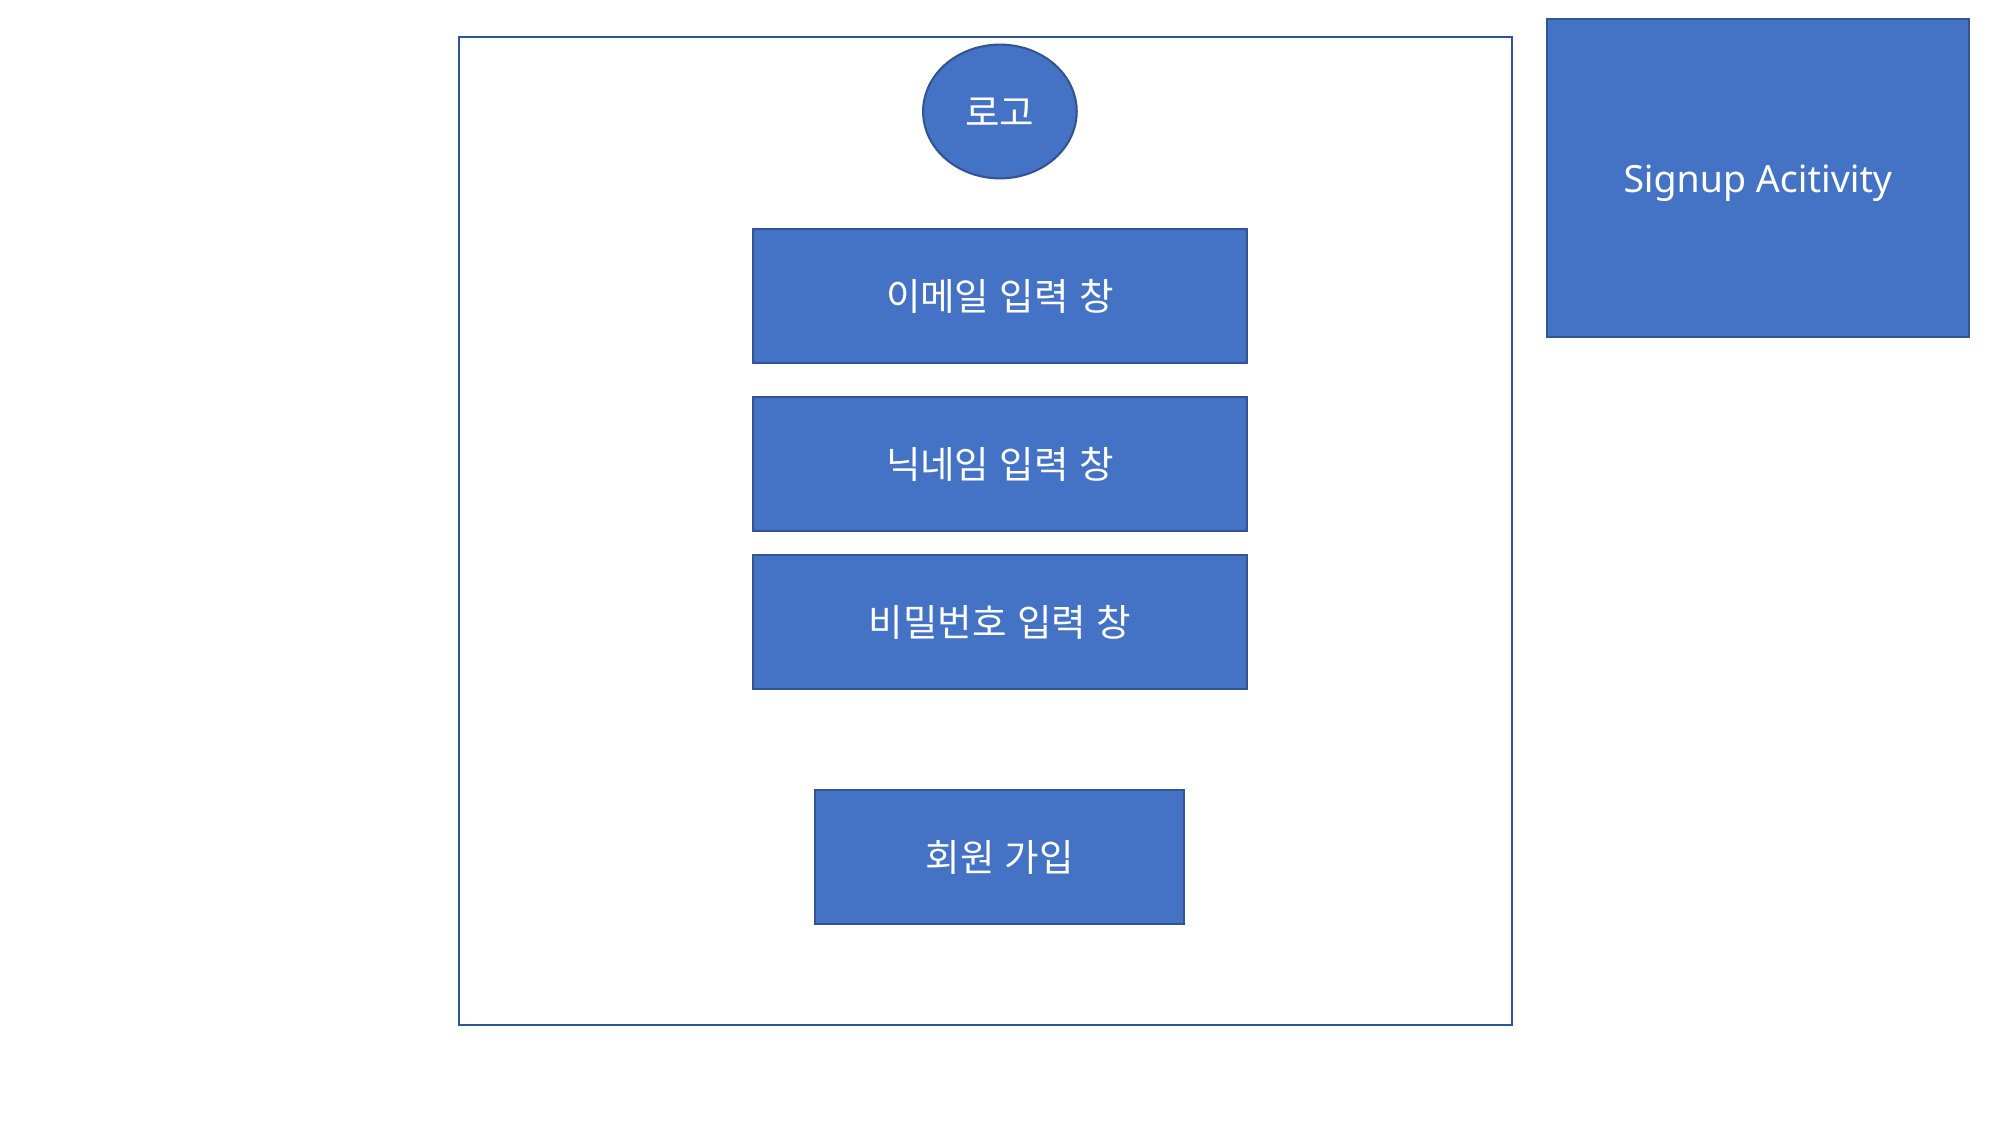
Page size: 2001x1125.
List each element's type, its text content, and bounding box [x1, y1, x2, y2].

text_box 회원 가입 [814, 789, 1185, 925]
text_box 이메일 입력 창 [752, 228, 1248, 364]
text_box Signup Acitivity [1546, 18, 1970, 338]
text_box 닉네임 입력 창 [752, 396, 1248, 532]
text_box [458, 36, 1513, 1026]
text_box 로고 [922, 43, 1078, 180]
text_box 비밀번호 입력 창 [752, 554, 1248, 690]
